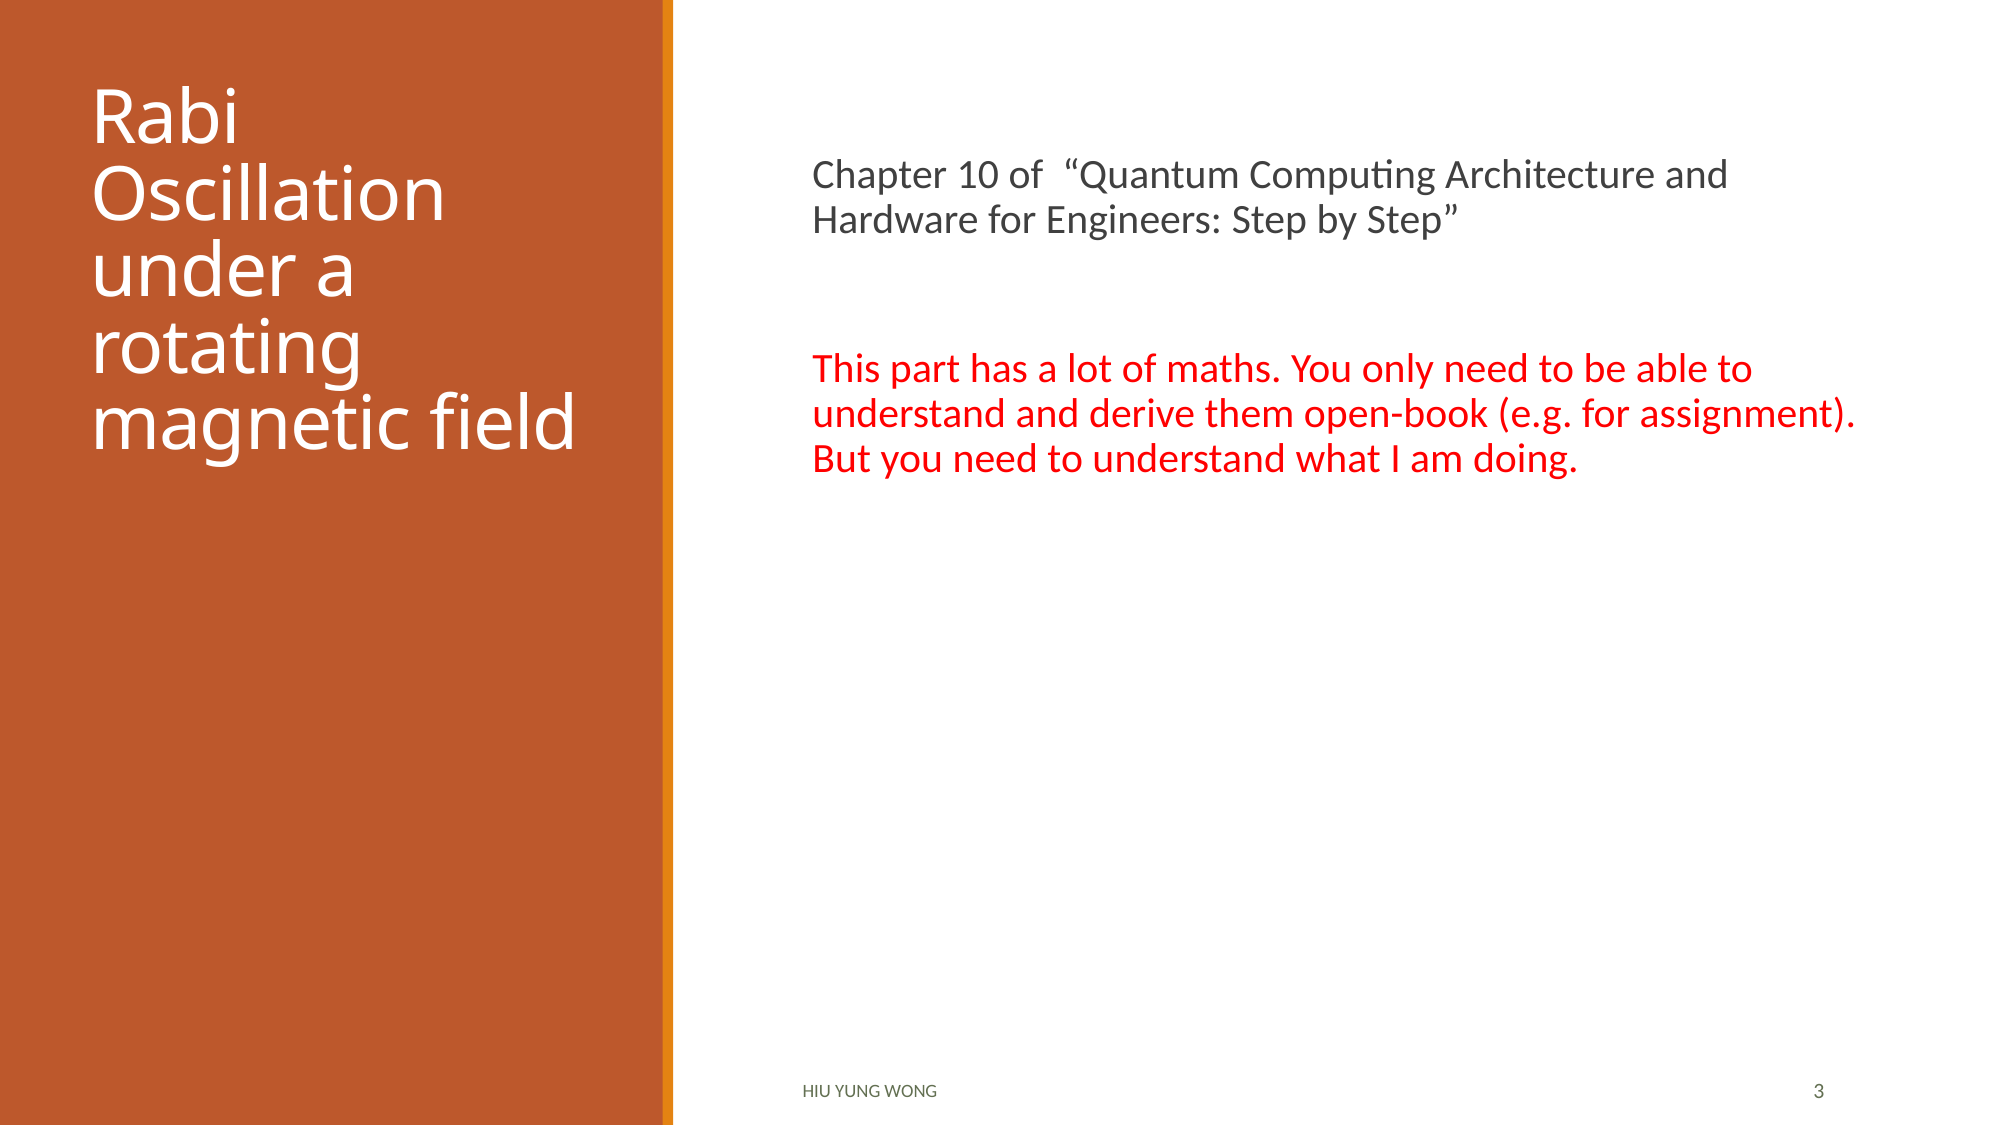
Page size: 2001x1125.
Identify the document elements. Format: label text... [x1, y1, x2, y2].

title Rabi Oscillation under a rotating magnetic field [75, 97, 600, 473]
text_box Chapter 10 of “Quantum Computing Architecture and Hardware for Engineers: Step by Step” This part has a lot of maths. You only need to be able to understand and derive them open-book (e.g. for assignment). But you need to understand what I am doing. [812, 144, 1878, 1008]
slide_number 3 [1624, 1059, 1840, 1120]
footer Hiu Yung Wong [787, 1059, 1550, 1120]
